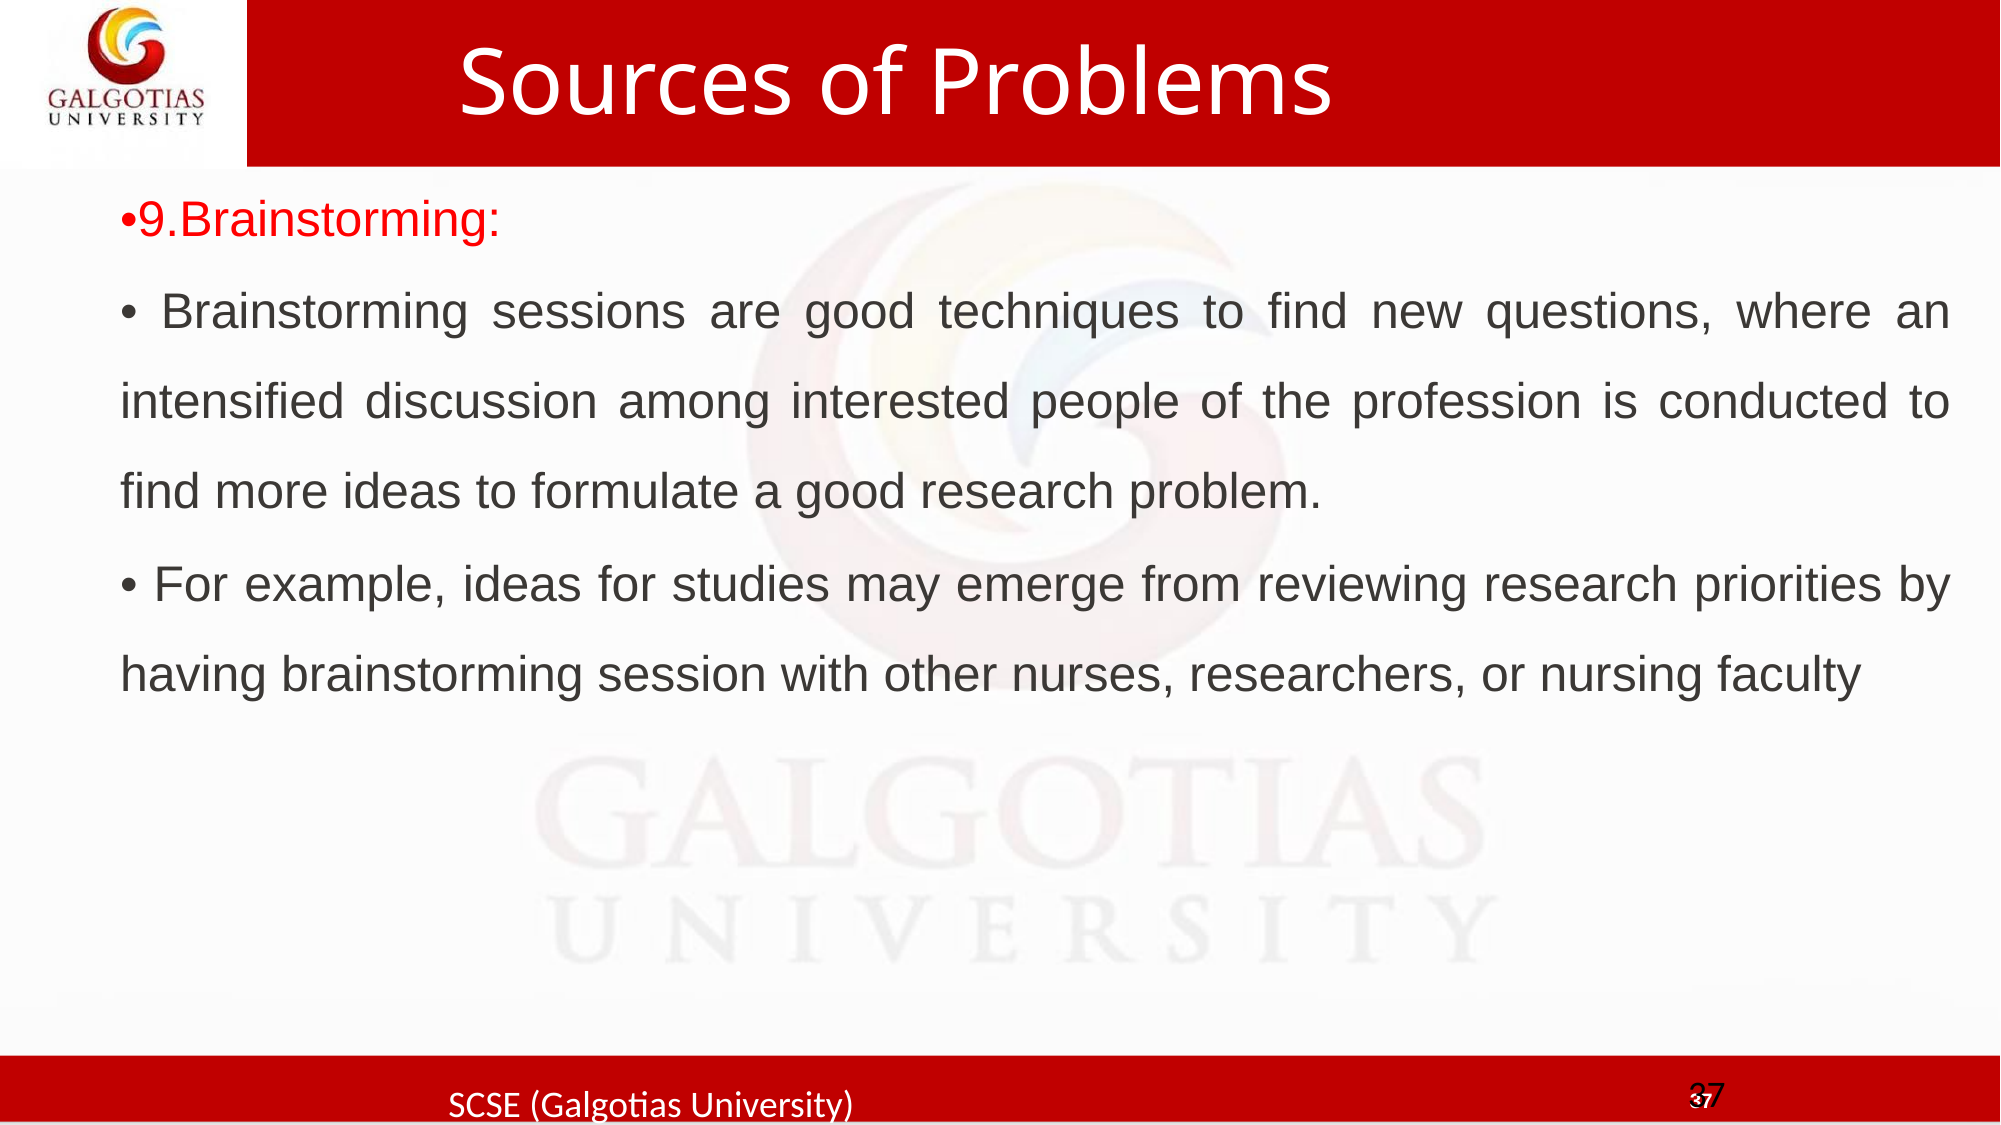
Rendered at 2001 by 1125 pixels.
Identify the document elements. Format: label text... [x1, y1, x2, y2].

footer SCSE (Galgotias University) [433, 1072, 1667, 1125]
title Sources of Problems [456, 20, 1953, 211]
slide_number 37 [1666, 1062, 2000, 1125]
picture [0, 0, 2001, 1125]
text_box •9.Brainstorming: • Brainstorming sessions are good techniques to find new questions, where an intensified discussion among interested people of the profession is conducted to find more ideas to formulate a good research problem. • For example, ideas for studies may emerge from reviewing research priorities by having brainstorming session with other nurses, researchers, or nursing faculty [118, 154, 1952, 701]
